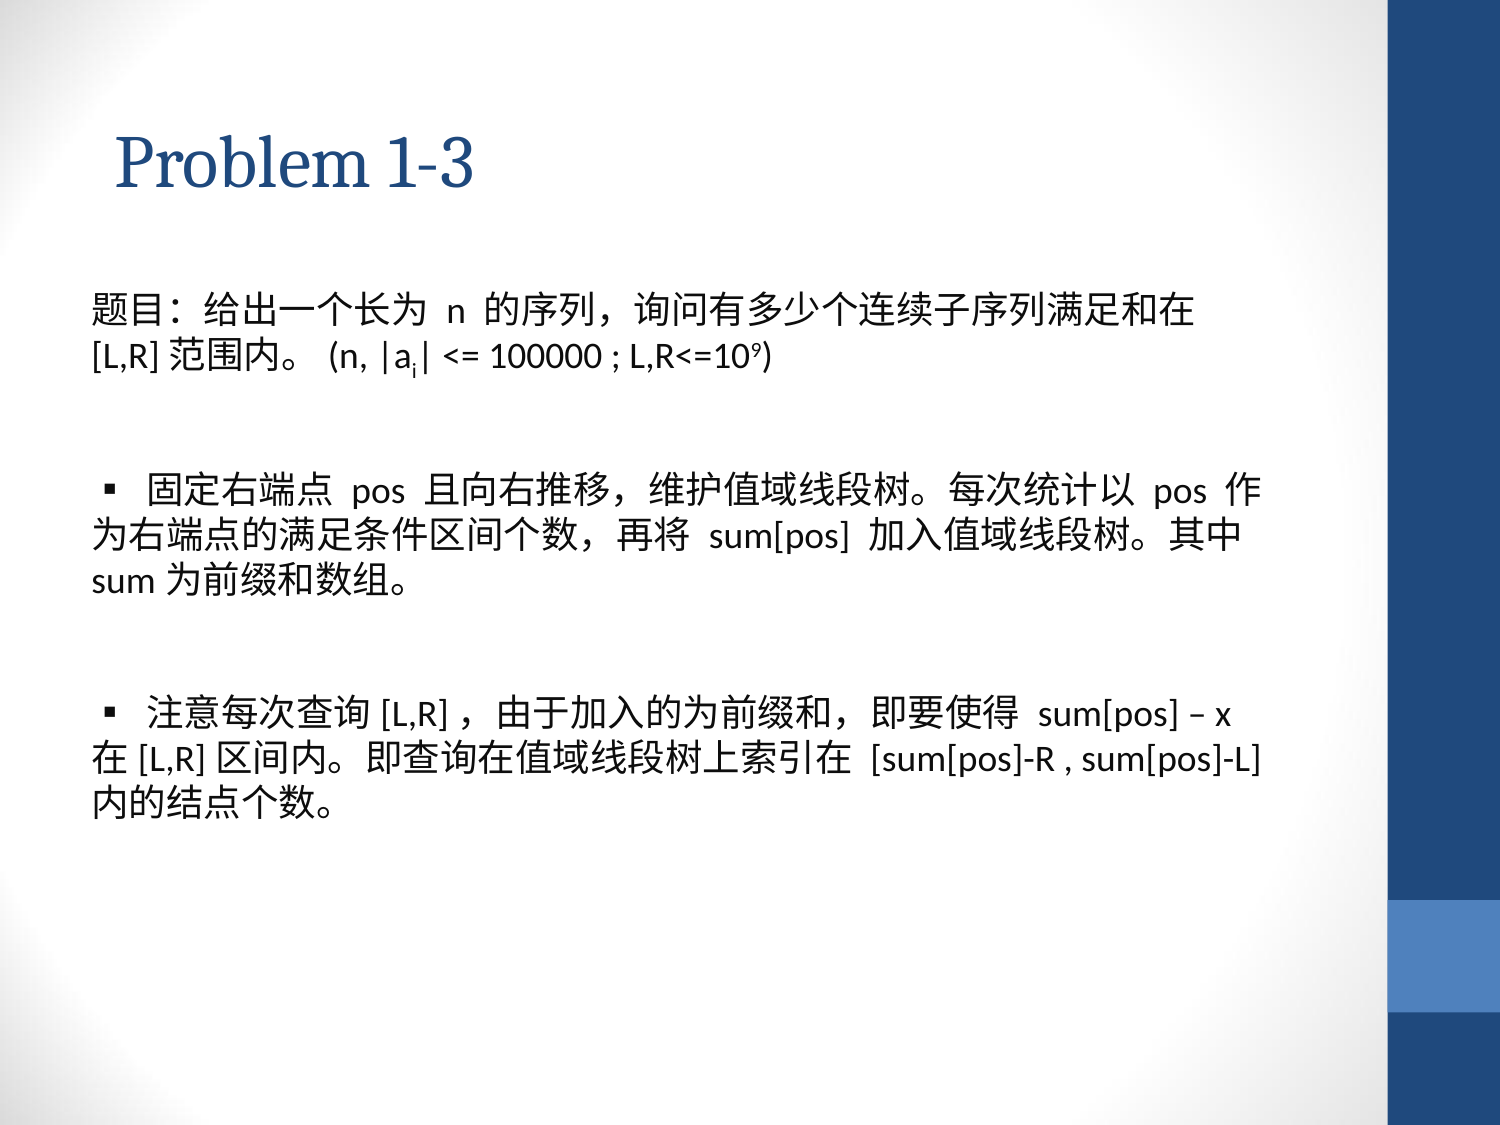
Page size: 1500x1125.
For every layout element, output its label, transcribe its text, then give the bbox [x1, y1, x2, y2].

text_box ▪ 固定右端点 pos 且向右推移，维护值域线段树。每次统计以 pos 作为右端点的满足条件区间个数，再将 sum[pos] 加入值域线段树。其中sum为前缀和数组。 [76, 458, 1284, 609]
text_box ▪ 注意每次查询[L,R]，由于加入的为前缀和，即要使得 sum[pos] – x 在[L,R]区间内。即查询在值域线段树上索引在 [sum[pos]-R , sum[pos]-L] 内的结点个数。 [76, 681, 1284, 831]
picture [0, 0, 1387, 1125]
text_box 题目：给出一个长为 n 的序列，询问有多少个连续子序列满足和在[L,R]范围内。(n, |ai| <= 100000 ; L,R<=109) [76, 278, 1284, 390]
text_box Problem 1-3 [99, 105, 1307, 211]
